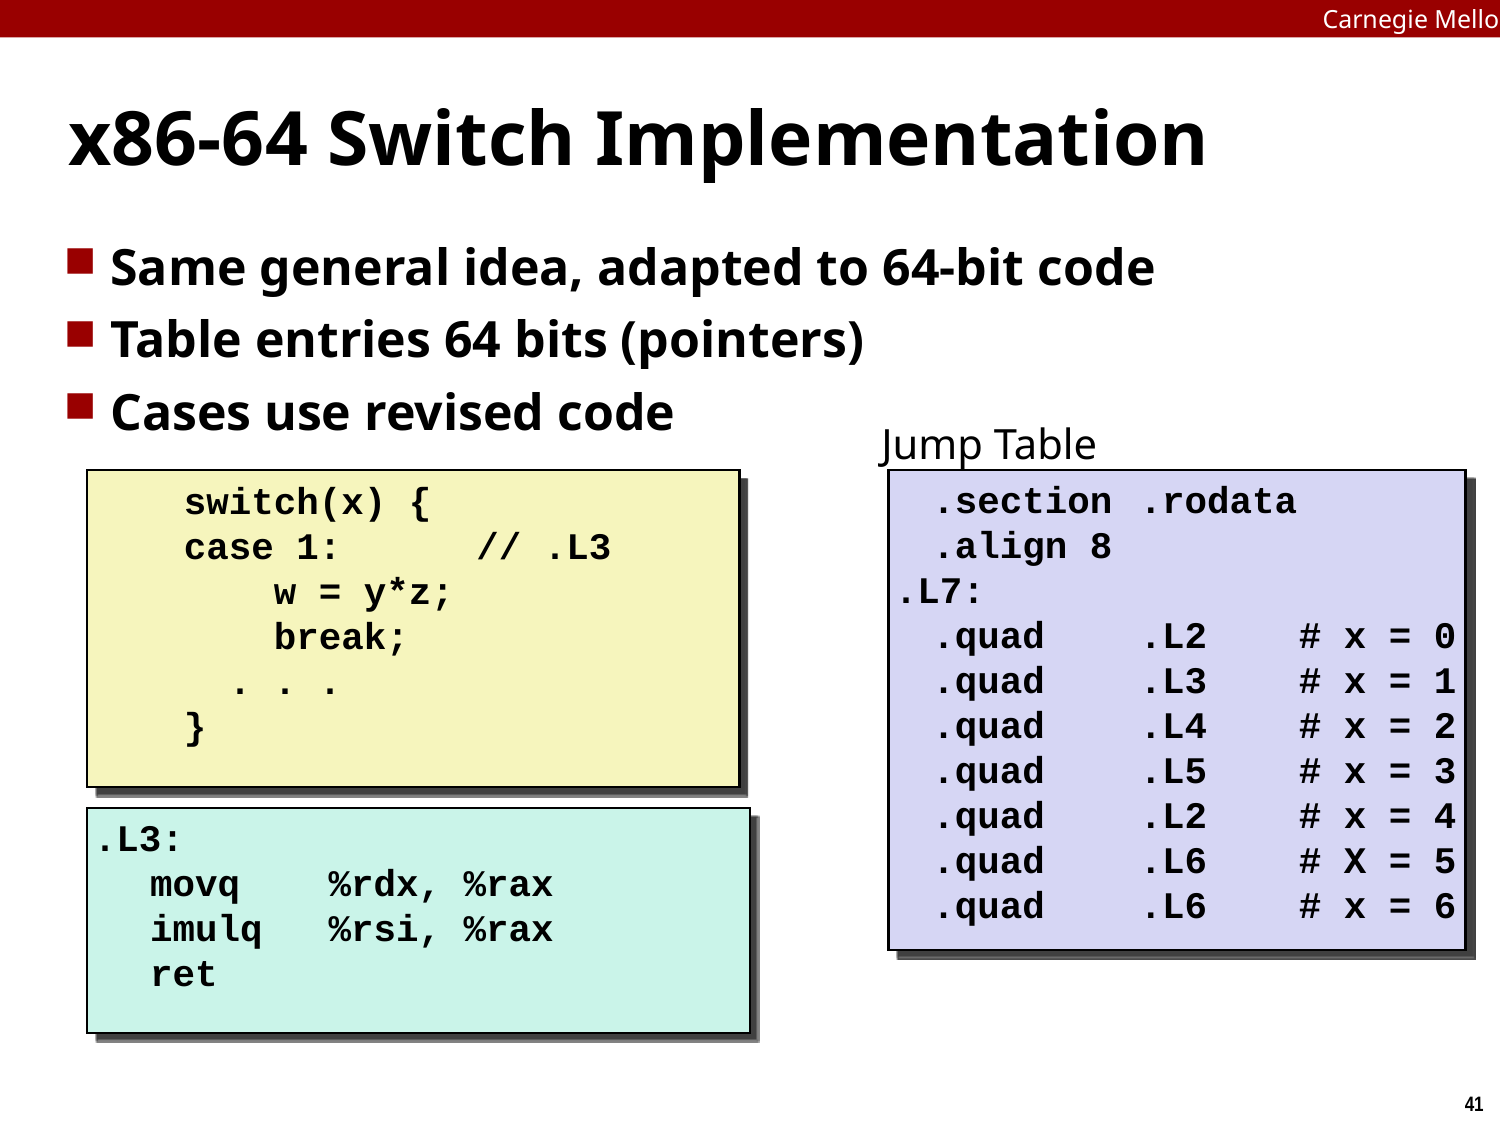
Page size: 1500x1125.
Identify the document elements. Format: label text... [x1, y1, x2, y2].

text_box .section .rodata .align 8 .L7: .quad .L2 # x = 0 .quad .L3 # x = 1 .quad .L4 # x = 2 .quad .L5 # x = 3 .quad .L2 # x = 4 .quad .L6 # X = 5 .quad .L6 # x = 6 [888, 470, 1466, 950]
text_box switch(x) { case 1: // .L3 w = y*z; break; . . . } [87, 470, 740, 788]
list Same general idea, adapted to 64-bit code Table entries 64 bits (pointers) Cases use revised code [62, 228, 1176, 457]
text_box Carnegie Mellon [1322, 3, 1500, 33]
text_box [0, 0, 1500, 38]
title x86-64 Switch Implementation [62, 41, 1438, 230]
text_box Jump Table [874, 411, 1442, 475]
text_box .L3: movq %rdx, %rax imulq %rsi, %rax ret [87, 807, 750, 1033]
